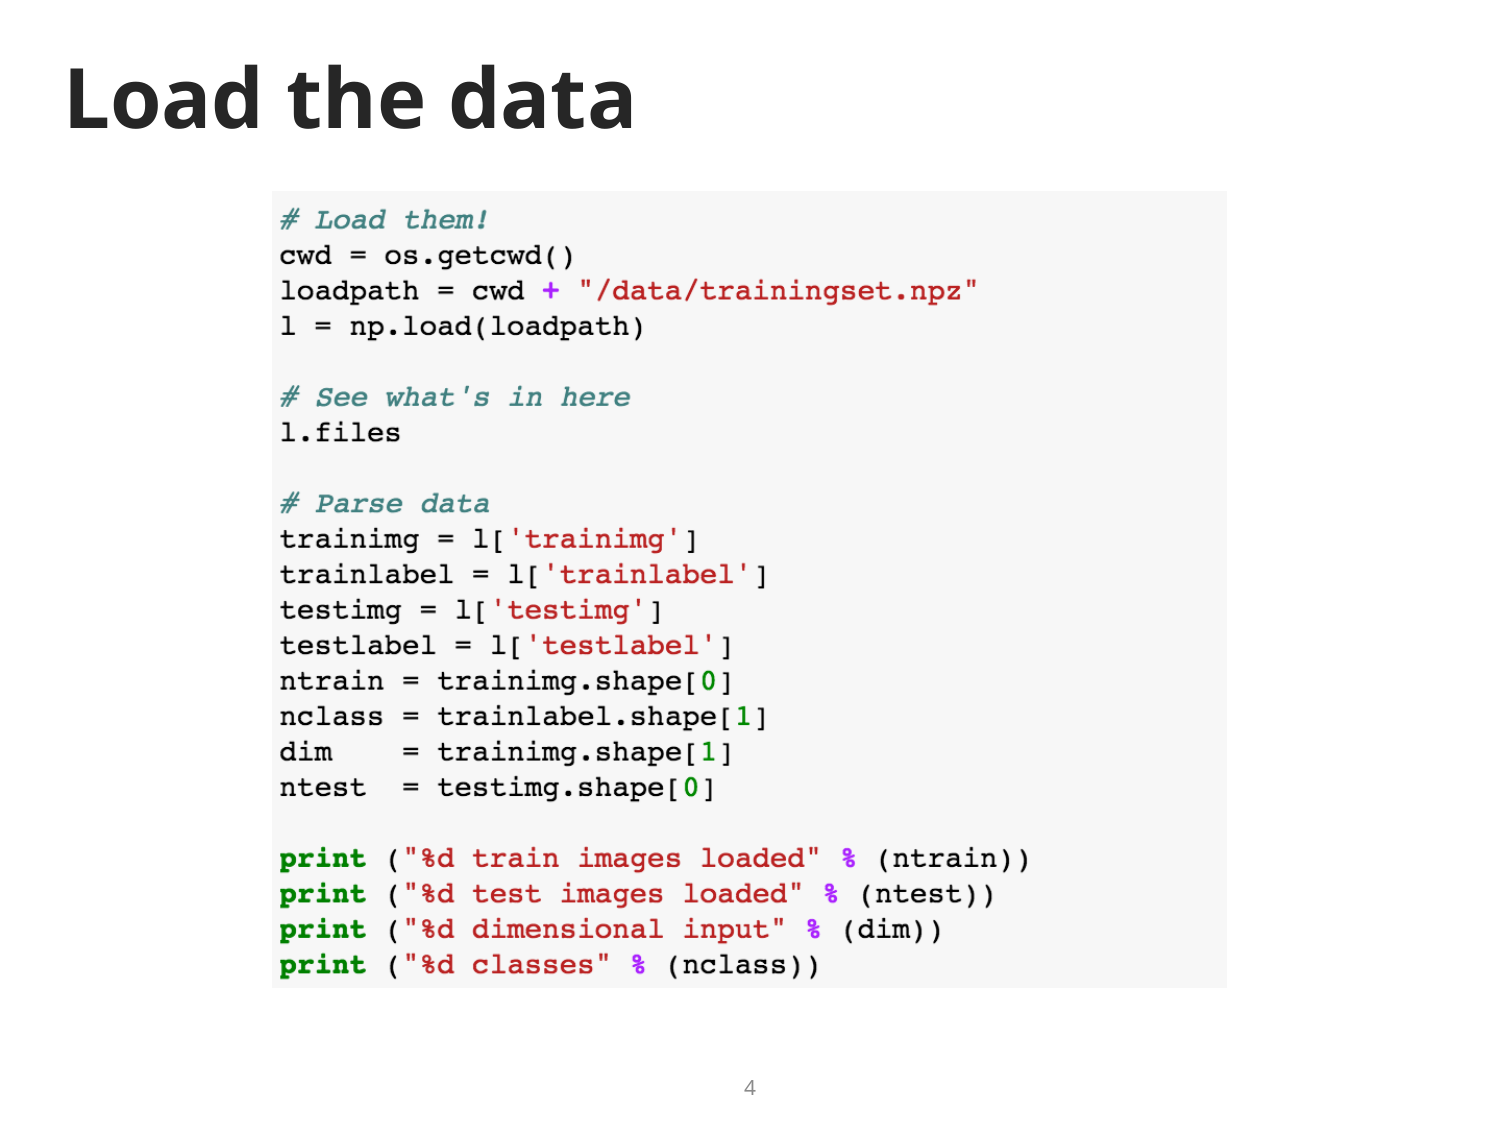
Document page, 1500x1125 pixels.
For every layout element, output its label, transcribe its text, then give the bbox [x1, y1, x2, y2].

picture [272, 191, 1228, 988]
slide_number 4 [575, 1058, 925, 1119]
title Load the data [48, 41, 1456, 149]
